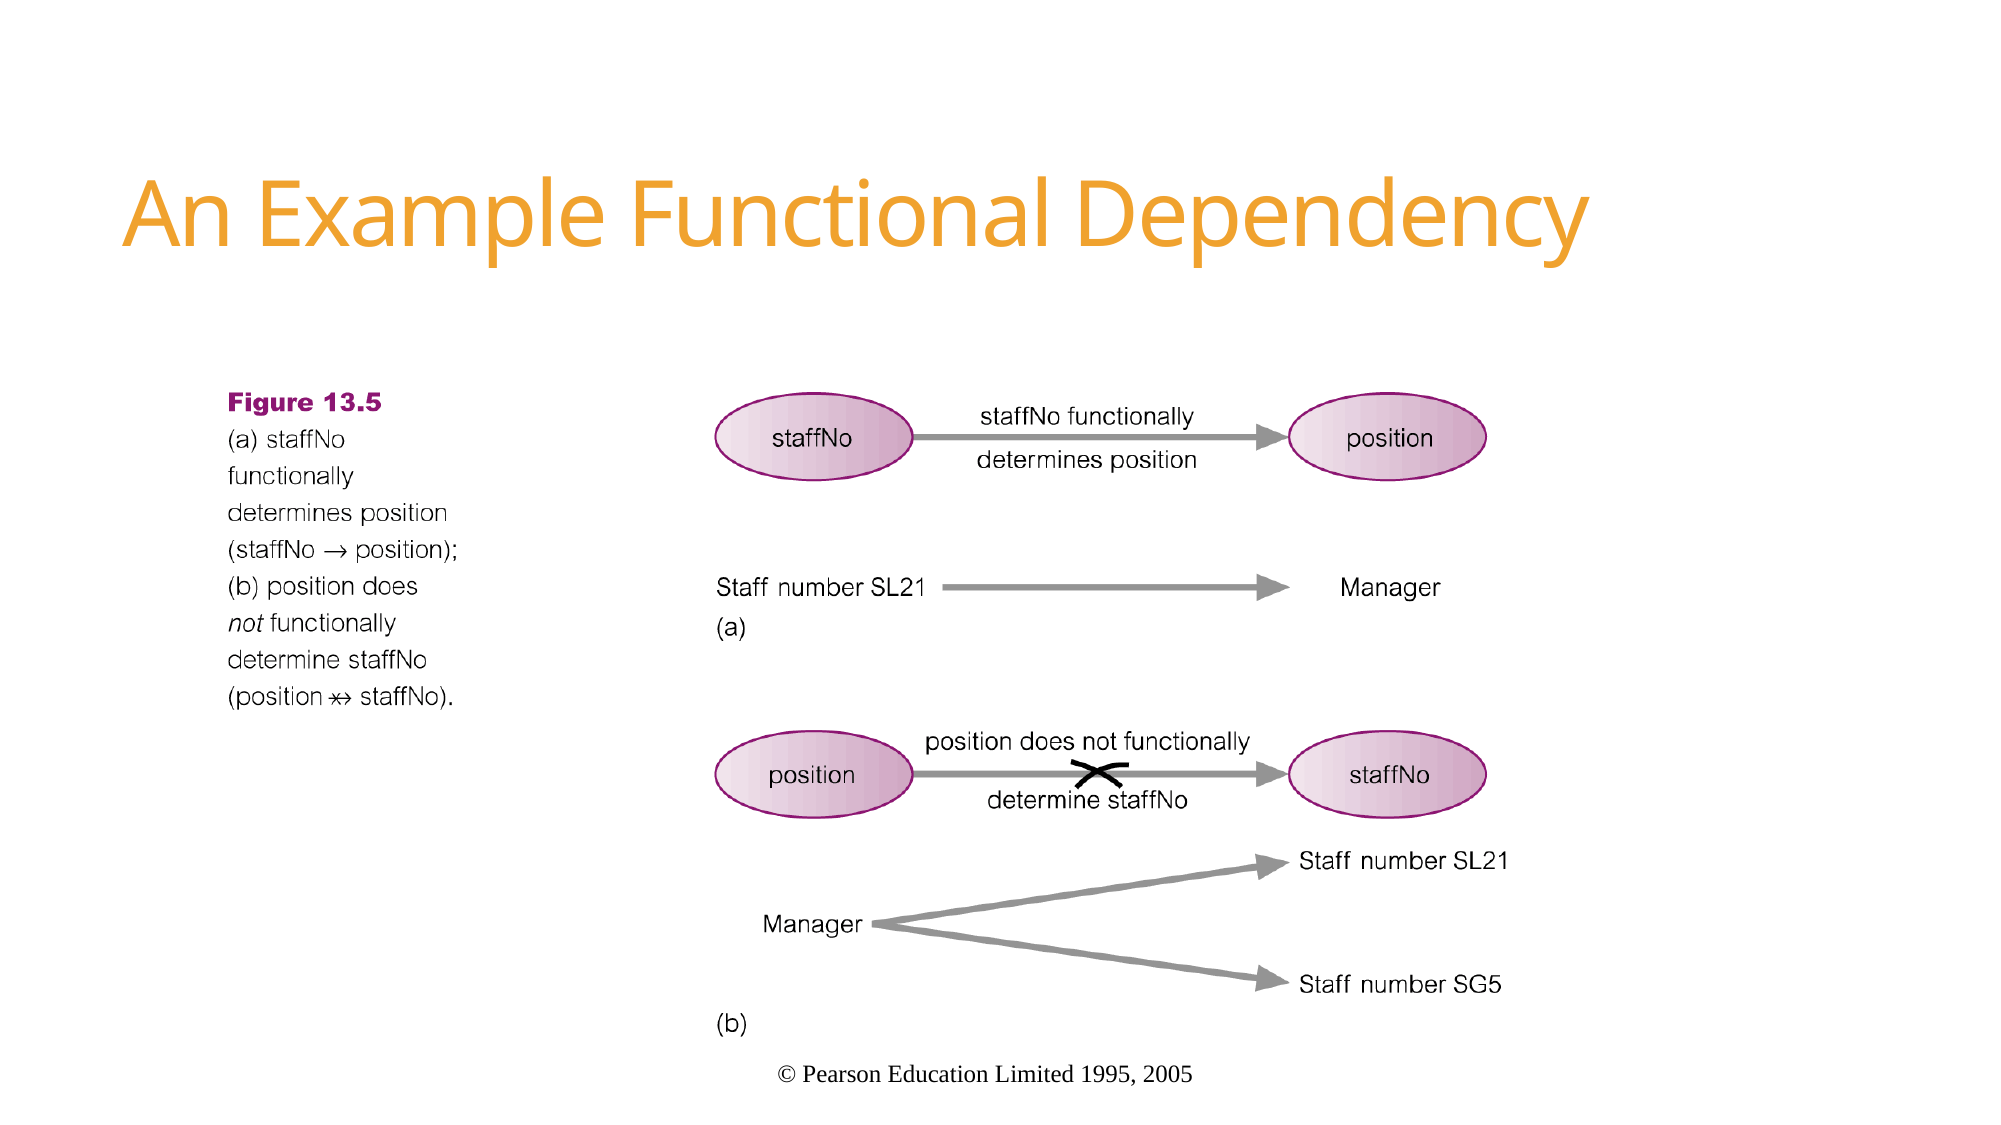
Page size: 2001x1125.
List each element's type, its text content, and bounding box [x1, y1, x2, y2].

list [204, 375, 1518, 1046]
text_box © Pearson Education Limited 1995, 2005 [762, 1050, 1288, 1095]
title An Example Functional Dependency [107, 81, 1875, 354]
